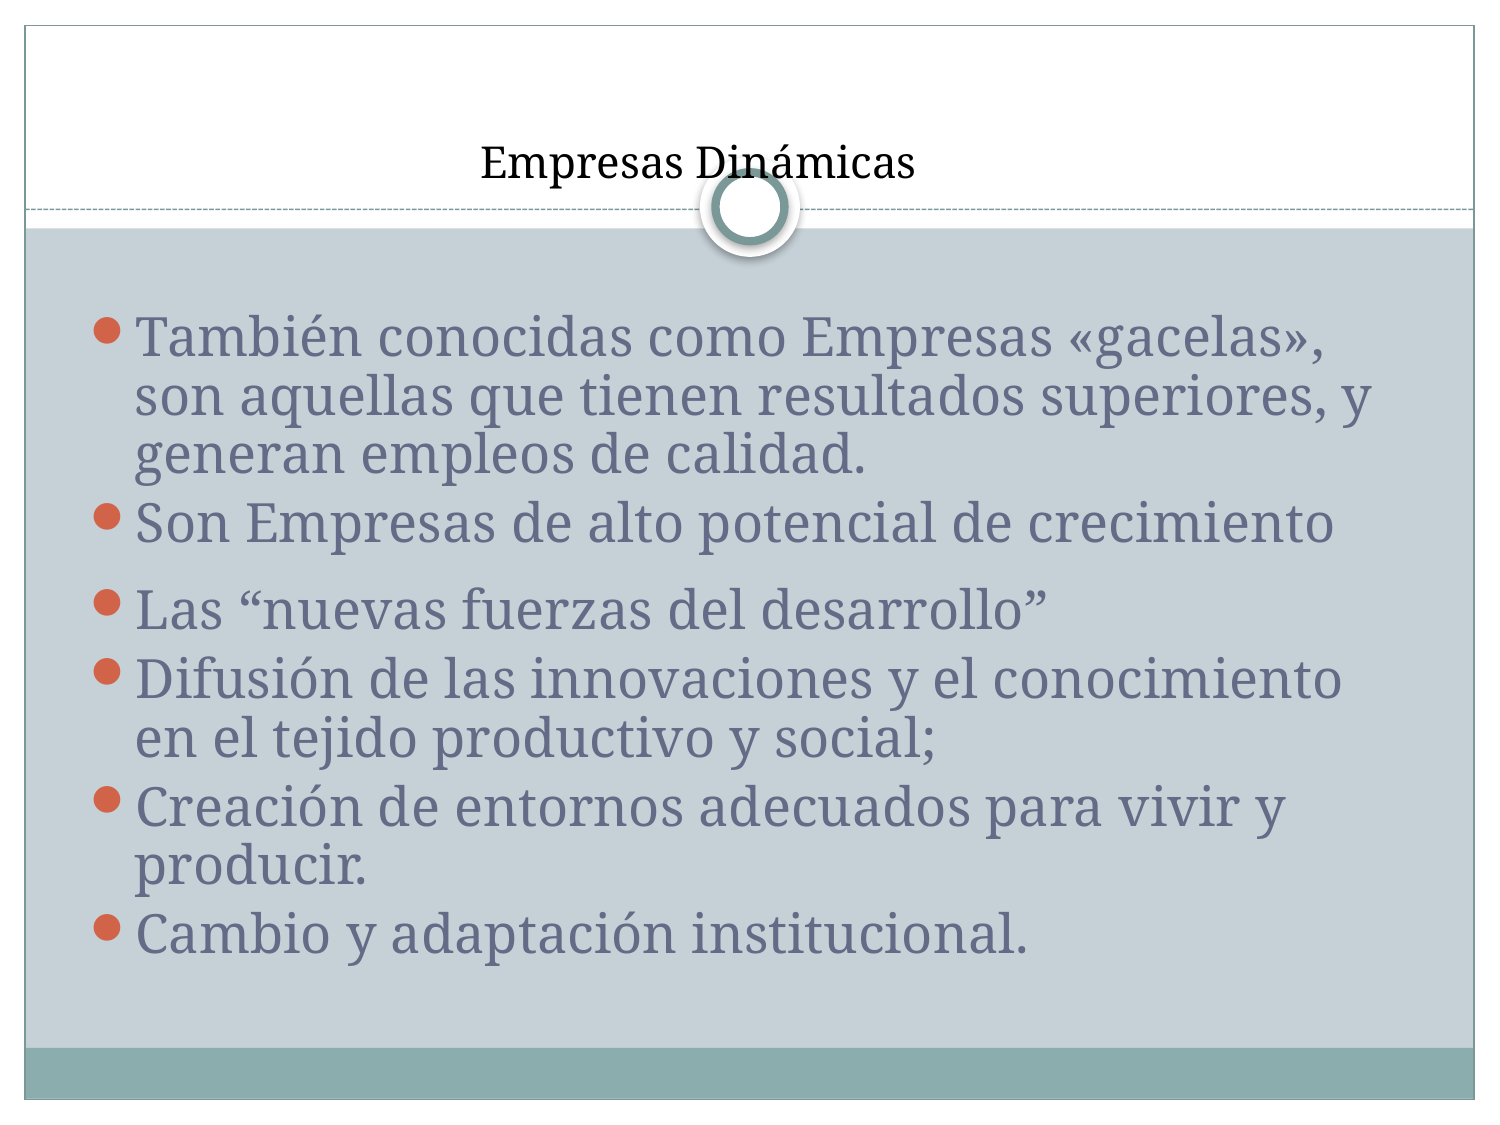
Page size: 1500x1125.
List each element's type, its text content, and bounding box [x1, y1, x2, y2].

text_box También conocidas como Empresas «gacelas», son aquellas que tienen resultados superiores, y generan empleos de calidad. Son Empresas de alto potencial de crecimiento [75, 302, 1424, 562]
title Empresas Dinámicas [73, 66, 1324, 254]
text_box Las “nuevas fuerzas del desarrollo” Difusión de las innovaciones y el conocimiento en el tejido productivo y social; Creación de entornos adecuados para vivir y producir. Cambio y adaptación institucional. [75, 575, 1376, 974]
